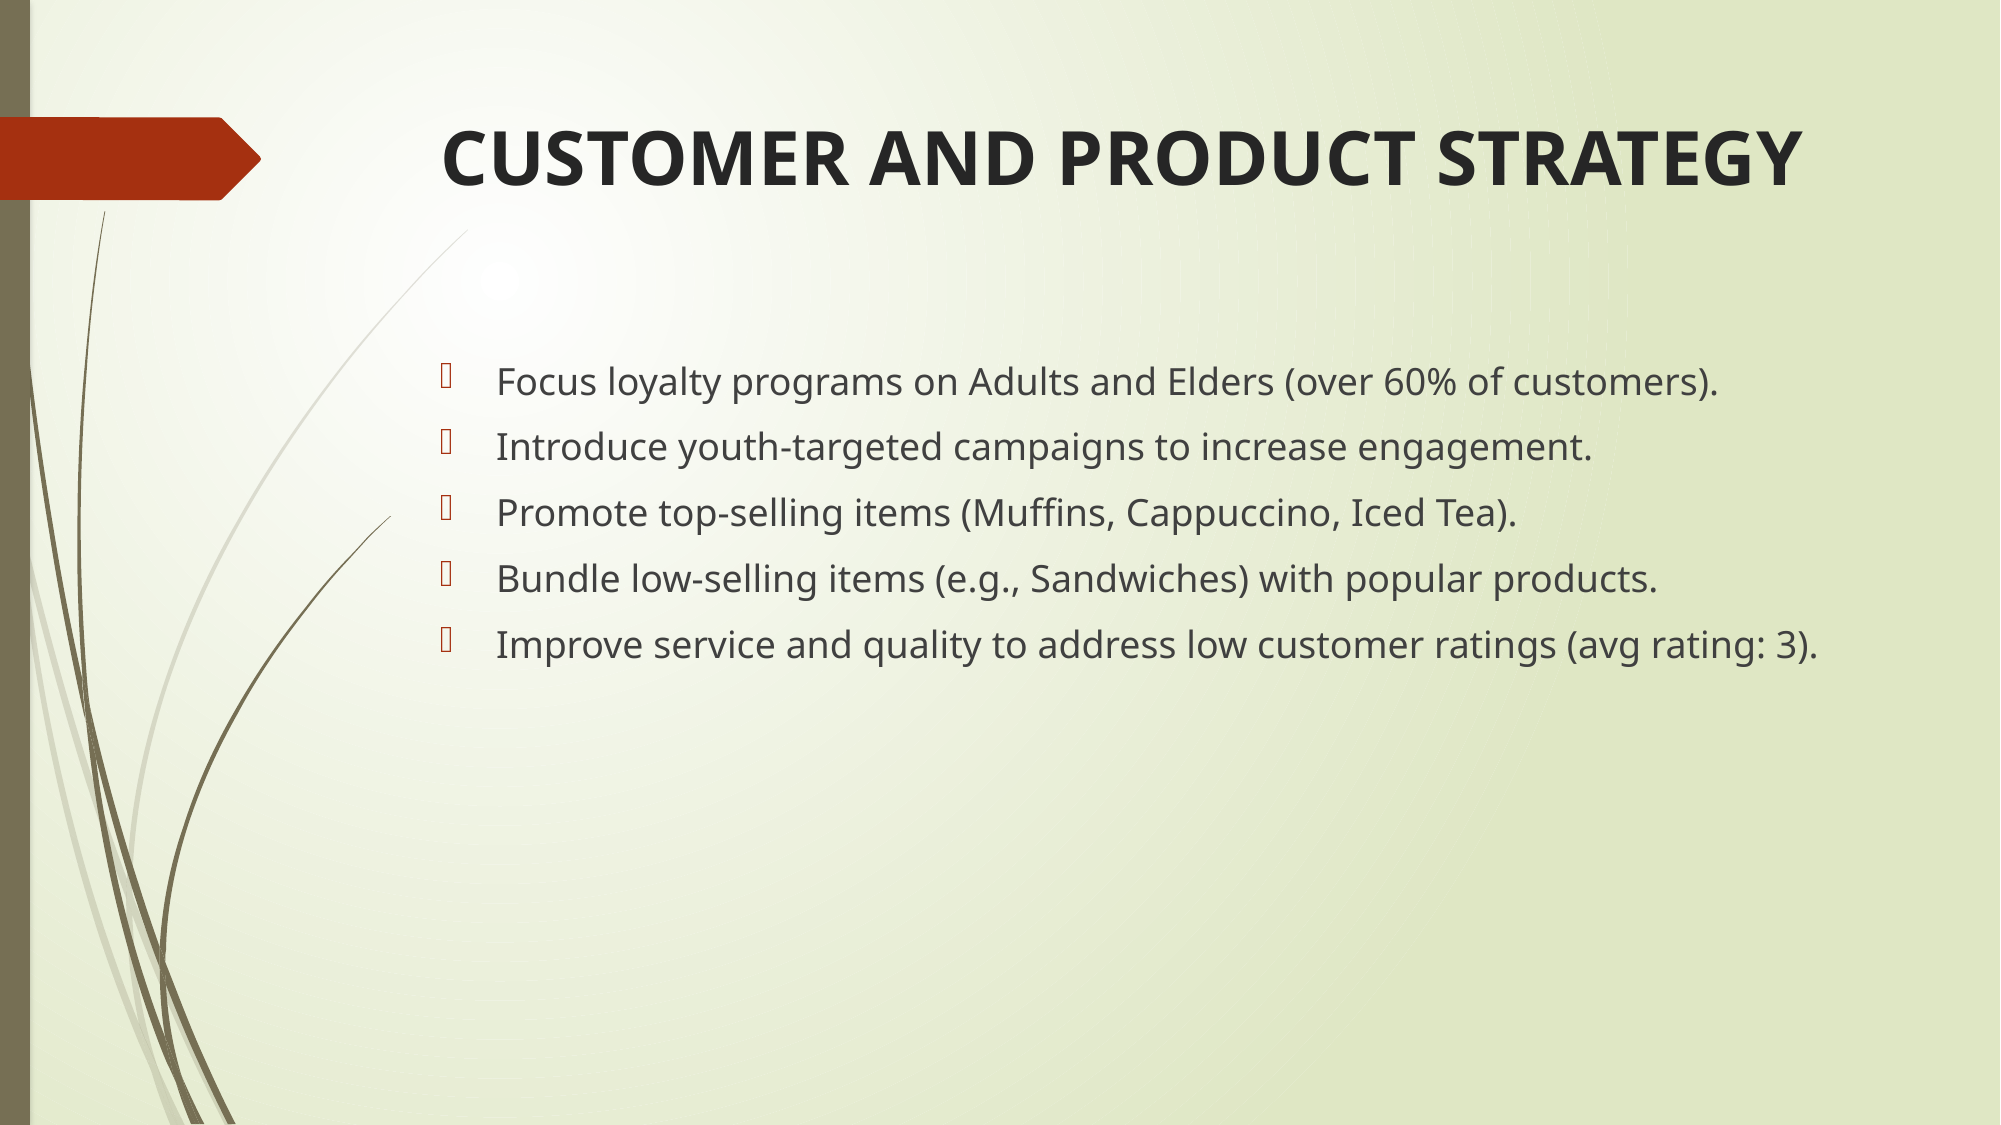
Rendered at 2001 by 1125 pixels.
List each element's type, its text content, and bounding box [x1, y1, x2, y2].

title CUSTOMER AND PRODUCT STRATEGY [425, 102, 1888, 313]
list Focus loyalty programs on Adults and Elders (over 60% of customers). Introduce youth-targeted campaigns to increase engagement. Promote top-selling items (Muffins, Cappuccino, Iced Tea). Bundle low-selling items (e.g., Sandwiches) with popular products. Improve service and quality to address low customer ratings (avg rating: 3). [424, 350, 1888, 970]
